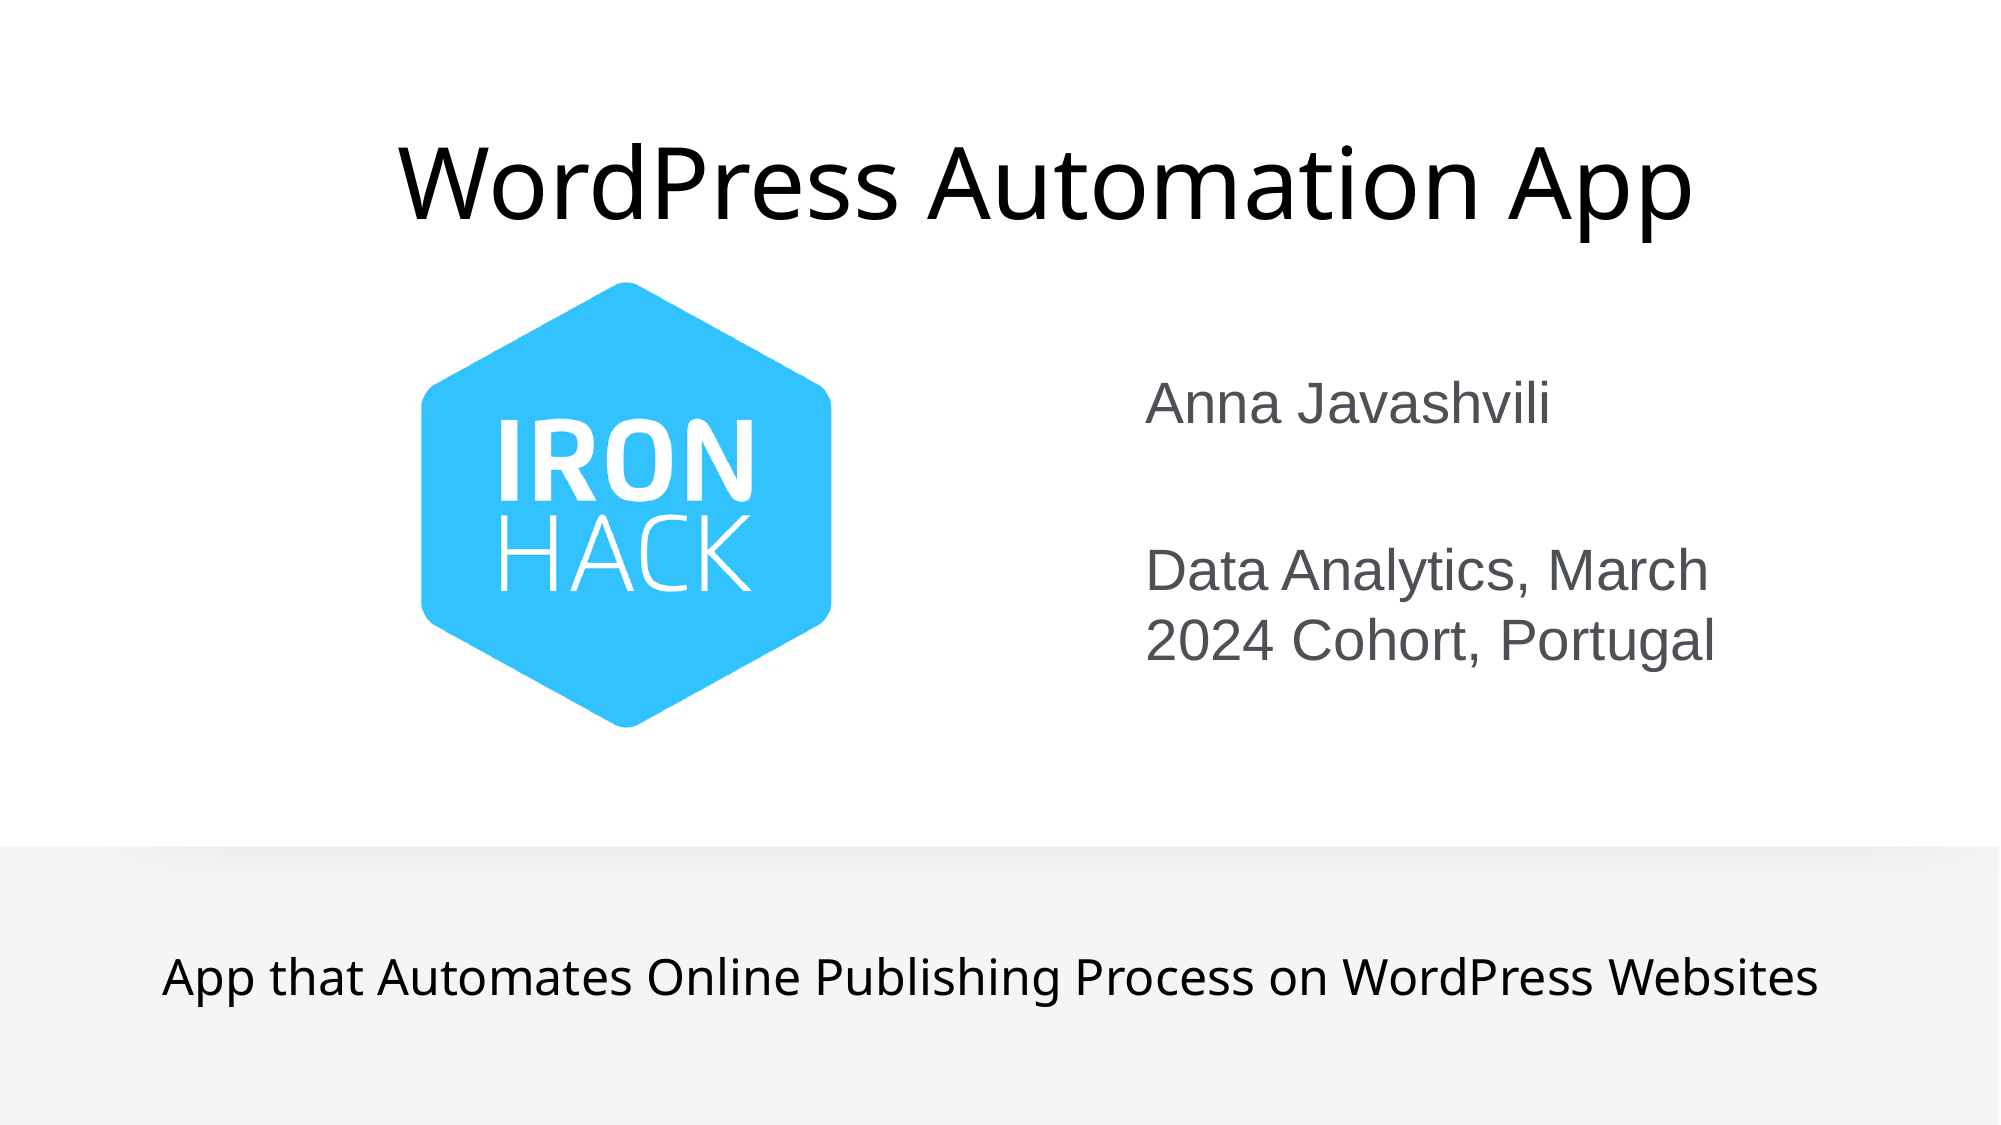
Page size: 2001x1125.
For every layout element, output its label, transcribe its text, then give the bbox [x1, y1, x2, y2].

text_box [0, 848, 2000, 1125]
title WordPress Automation App [382, 126, 2000, 268]
text_box Anna Javashvili [1130, 357, 1753, 443]
subtitle App that Automates Online Publishing Process on WordPress Websites [127, 898, 1857, 1062]
picture [363, 232, 889, 777]
text_box Data Analytics, March 2024 Cohort, Portugal [1130, 524, 1753, 680]
text_box [0, 0, 2000, 848]
